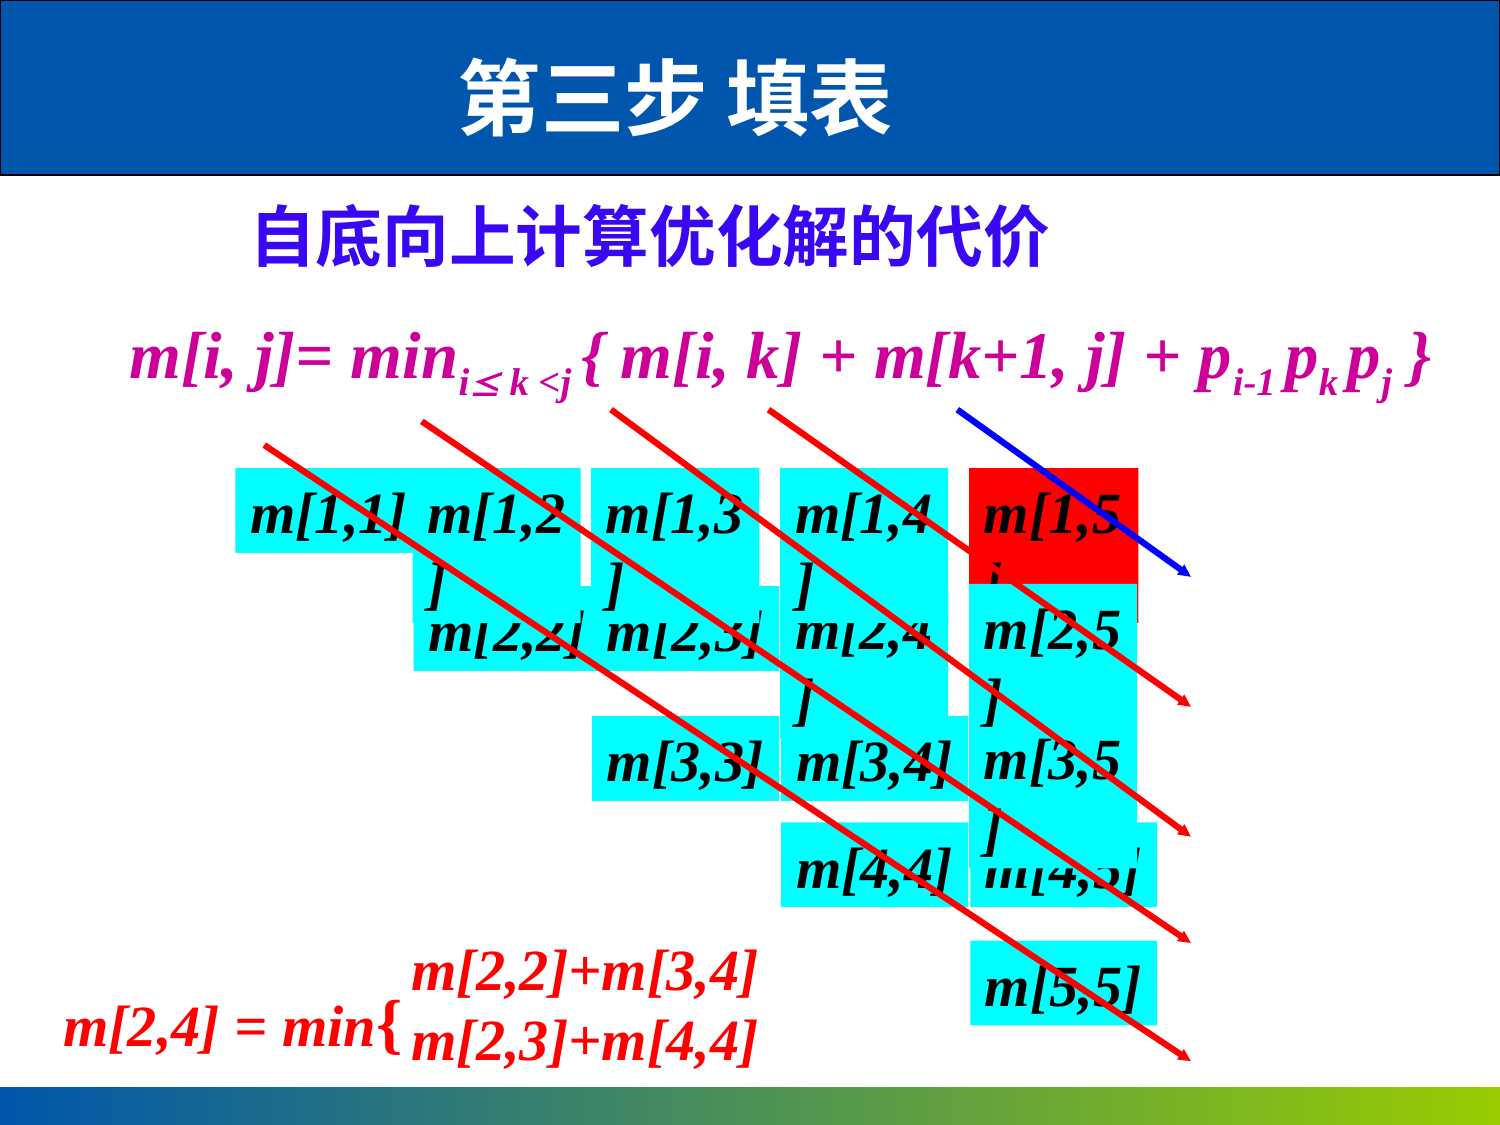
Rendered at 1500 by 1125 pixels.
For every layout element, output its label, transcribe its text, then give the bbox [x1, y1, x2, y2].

text_box m[2,3] [592, 623, 780, 671]
text_box m[3,4] [781, 739, 969, 801]
text_box 第三步 填表 [406, 39, 944, 155]
text_box m[4,4] [781, 822, 958, 908]
text_box [771, 411, 1191, 707]
text_box m[1,4] [780, 468, 949, 623]
text_box m[5,5] [970, 940, 1136, 1026]
text_box m[1,1] [235, 468, 412, 553]
text_box [959, 411, 1191, 577]
text_box m[3,5] [969, 739, 1138, 869]
text_box m[1,2] [412, 468, 581, 623]
text_box m[2,2] [413, 623, 592, 671]
text_box [266, 446, 1191, 1062]
text_box [613, 411, 1191, 837]
text_box m[2,4] [780, 623, 949, 739]
text_box m[i, j]= mini k <j { m[i, k] + m[k+1, j] + pi-1 pk pj } [114, 304, 1448, 411]
text_box m[1,5] [969, 468, 1139, 623]
text_box m[5,5] [1011, 940, 1158, 1026]
text_box m[2,5] [969, 583, 1138, 739]
text_box [424, 423, 1191, 943]
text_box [46, 924, 777, 1082]
text_box 自底向上计算优化解的代价 [234, 186, 1275, 282]
text_box m[3,3] [592, 716, 780, 801]
text_box m[2,3] [721, 586, 780, 663]
text_box m[4,4] [833, 822, 969, 908]
text_box m[4,5] [970, 869, 1137, 908]
text_box m[3,4] [892, 716, 969, 791]
text_box m[2,2] [534, 586, 592, 662]
text_box m[1,3] [591, 468, 760, 623]
text_box m[4,5] [1084, 822, 1158, 908]
